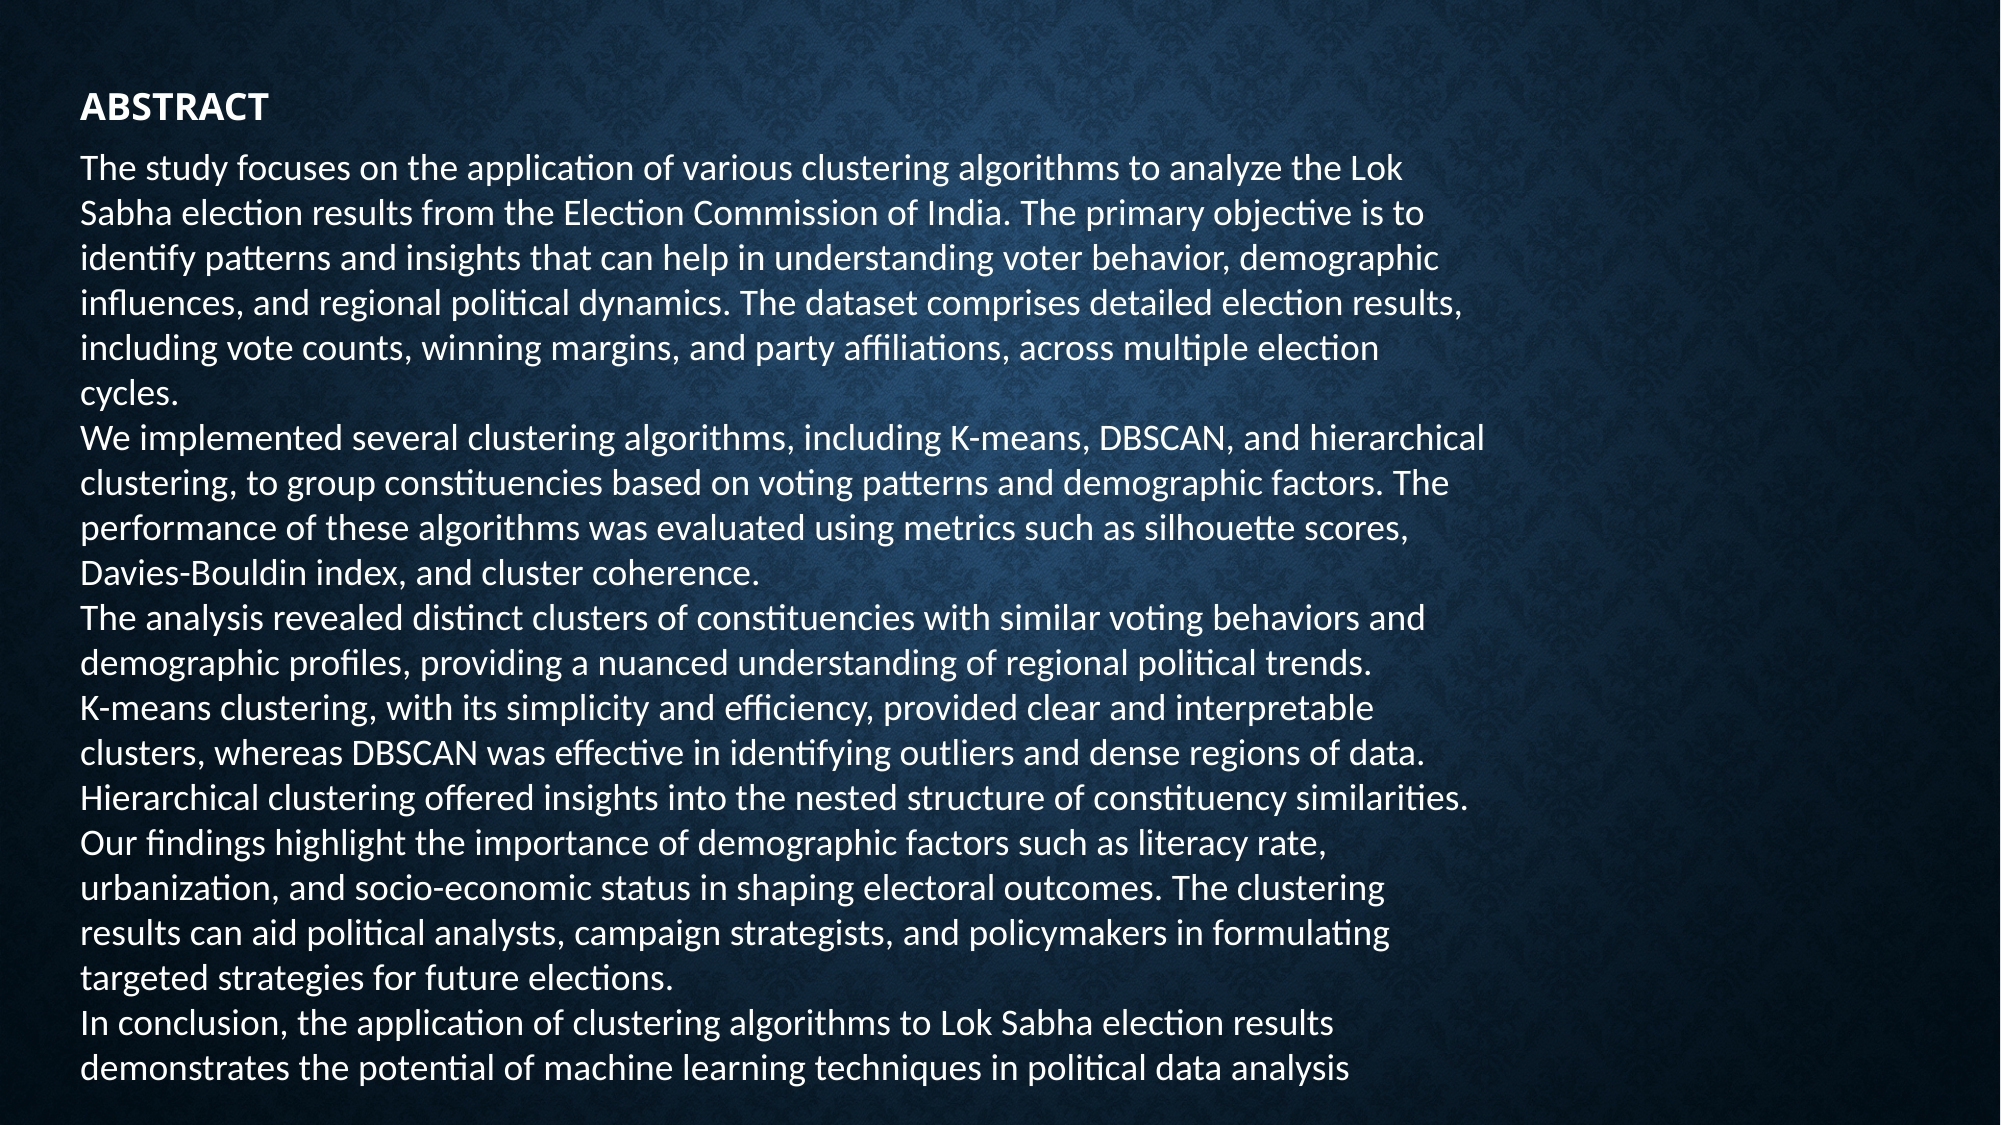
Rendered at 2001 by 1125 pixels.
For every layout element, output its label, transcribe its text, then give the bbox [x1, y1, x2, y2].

text_box The study focuses on the application of various clustering algorithms to analyze the Lok Sabha election results from the Election Commission of India. The primary objective is to identify patterns and insights that can help in understanding voter behavior, demographic influences, and regional political dynamics. The dataset comprises detailed election results, including vote counts, winning margins, and party affiliations, across multiple election cycles. We implemented several clustering algorithms, including K-means, DBSCAN, and hierarchical clustering, to group constituencies based on voting patterns and demographic factors. The performance of these algorithms was evaluated using metrics such as silhouette scores, Davies-Bouldin index, and cluster coherence. The analysis revealed distinct clusters of constituencies with similar voting behaviors and demographic profiles, providing a nuanced understanding of regional political trends. K-means clustering, with its simplicity and efficiency, provided clear and interpretable clusters, whereas DBSCAN was effective in identifying outliers and dense regions of data. Hierarchical clustering offered insights into the nested structure of constituency similarities. Our findings highlight the importance of demographic factors such as literacy rate, urbanization, and socio-economic status in shaping electoral outcomes. The clustering results can aid political analysts, campaign strategists, and policymakers in formulating targeted strategies for future elections. In conclusion, the application of clustering algorithms to Lok Sabha election results demonstrates the potential of machine learning techniques in political data analysis [65, 135, 1897, 1096]
text_box ABSTRACT [65, 75, 1066, 135]
